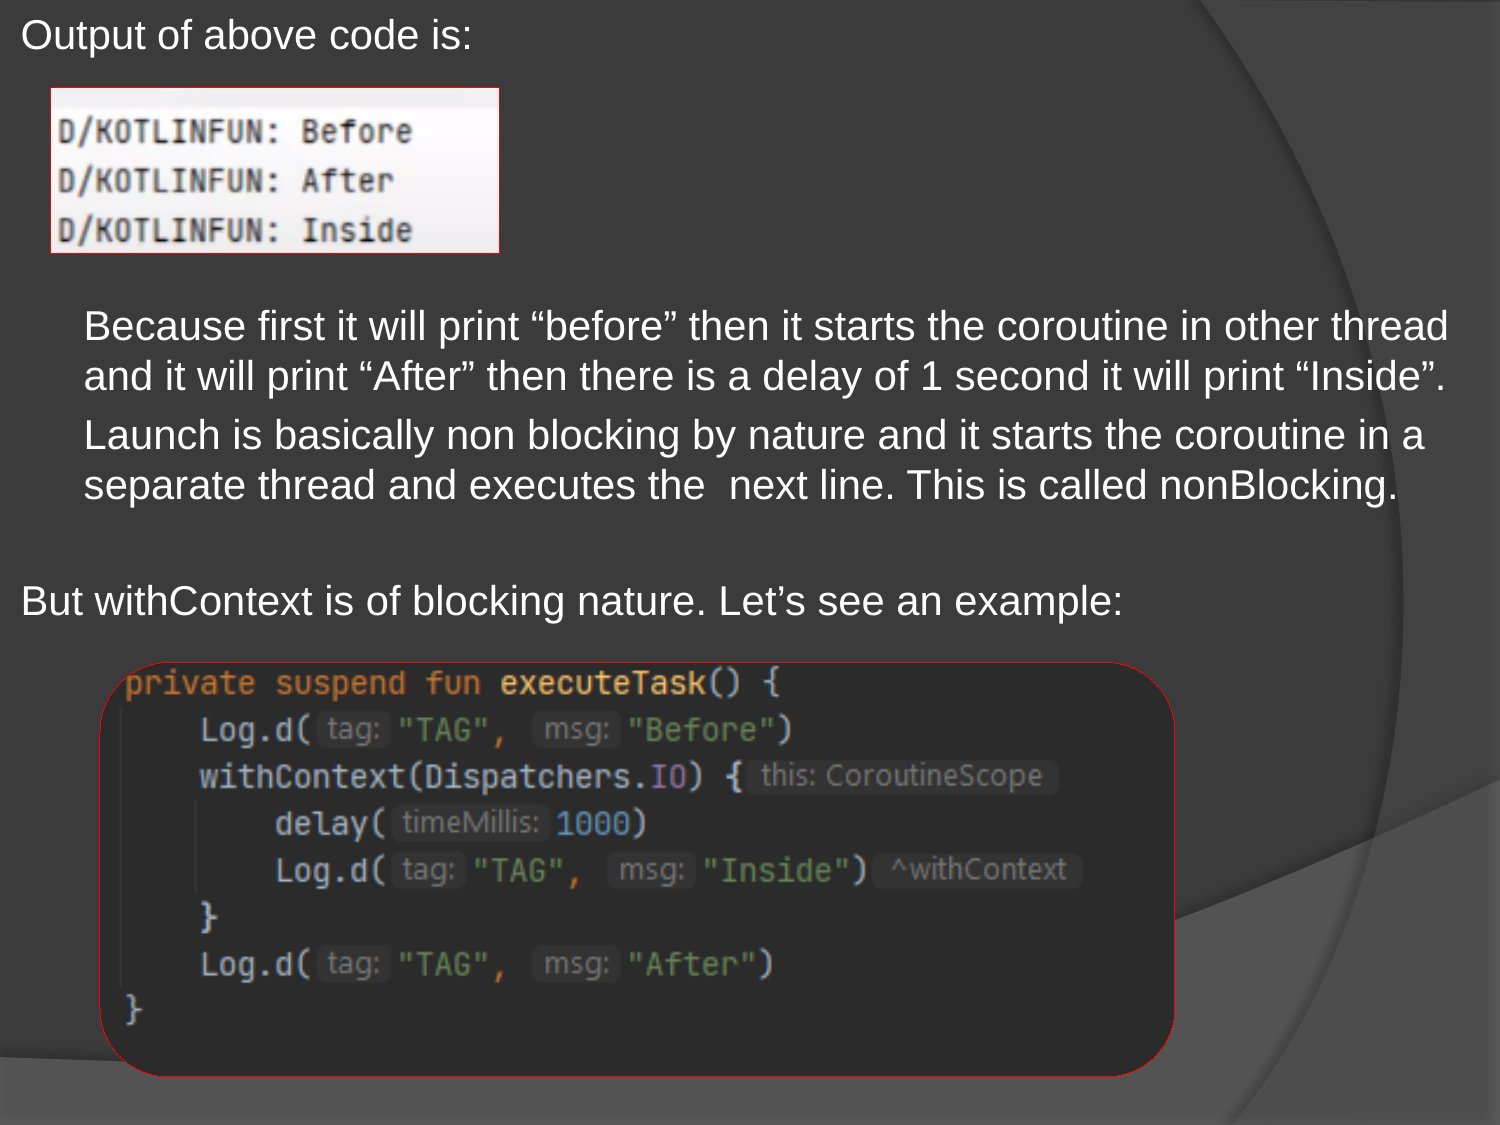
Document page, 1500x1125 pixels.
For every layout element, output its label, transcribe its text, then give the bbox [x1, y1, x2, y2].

list Output of above code is: Because first it will print “before” then it starts the coroutine in other thread and it will print “After” then there is a delay of 1 second it will print “Inside”. Launch is basically non blocking by nature and it starts the coroutine in a separate thread and executes the next line. This is called nonBlocking. But withContext is of blocking nature. Let’s see an example: [0, 0, 1500, 1125]
picture [49, 87, 501, 255]
picture [99, 662, 1176, 1078]
